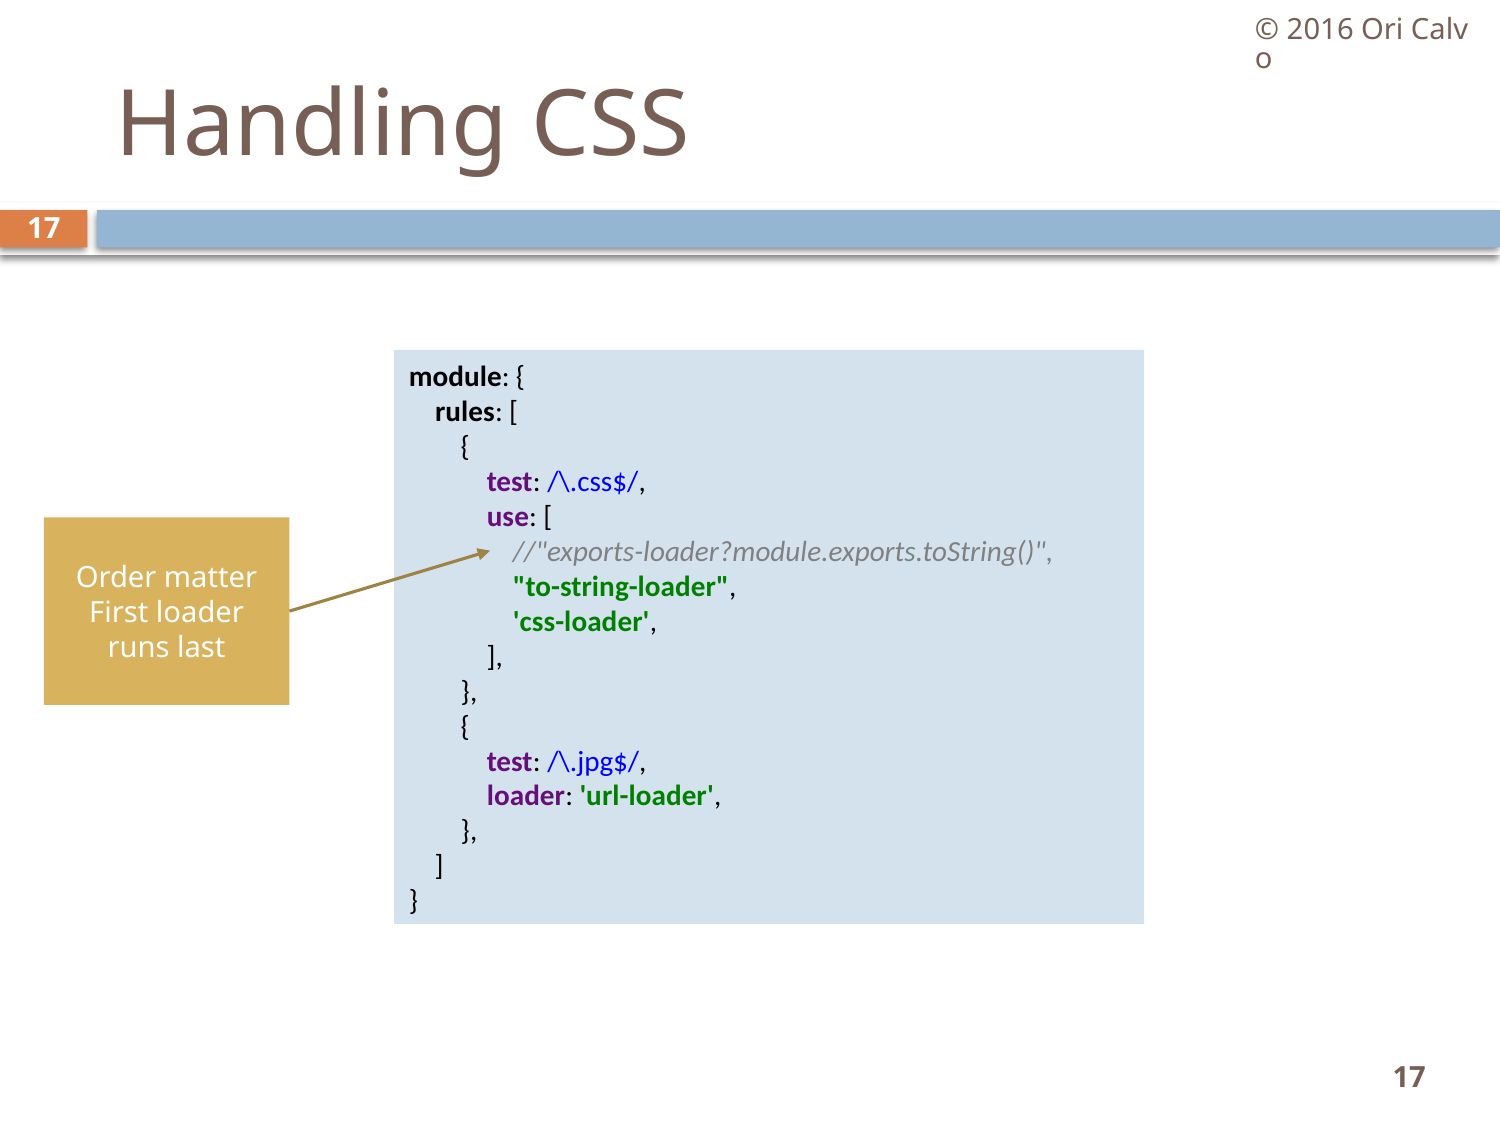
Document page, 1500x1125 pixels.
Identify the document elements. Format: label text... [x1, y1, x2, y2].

slide_number 17 [0, 208, 88, 249]
title Handling CSS [100, 37, 1438, 200]
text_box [43, 516, 491, 706]
footer © 2016 Ori Calvo [1240, 0, 1500, 60]
text_box module: { rules: [ { test: /\.css$/, use: [ //"exports-loader?module.exports.toString()", "to-string-loader", 'css-loader', ], }, { test: /\.jpg$/, loader: 'url-loader', }, ] } [394, 349, 1145, 924]
